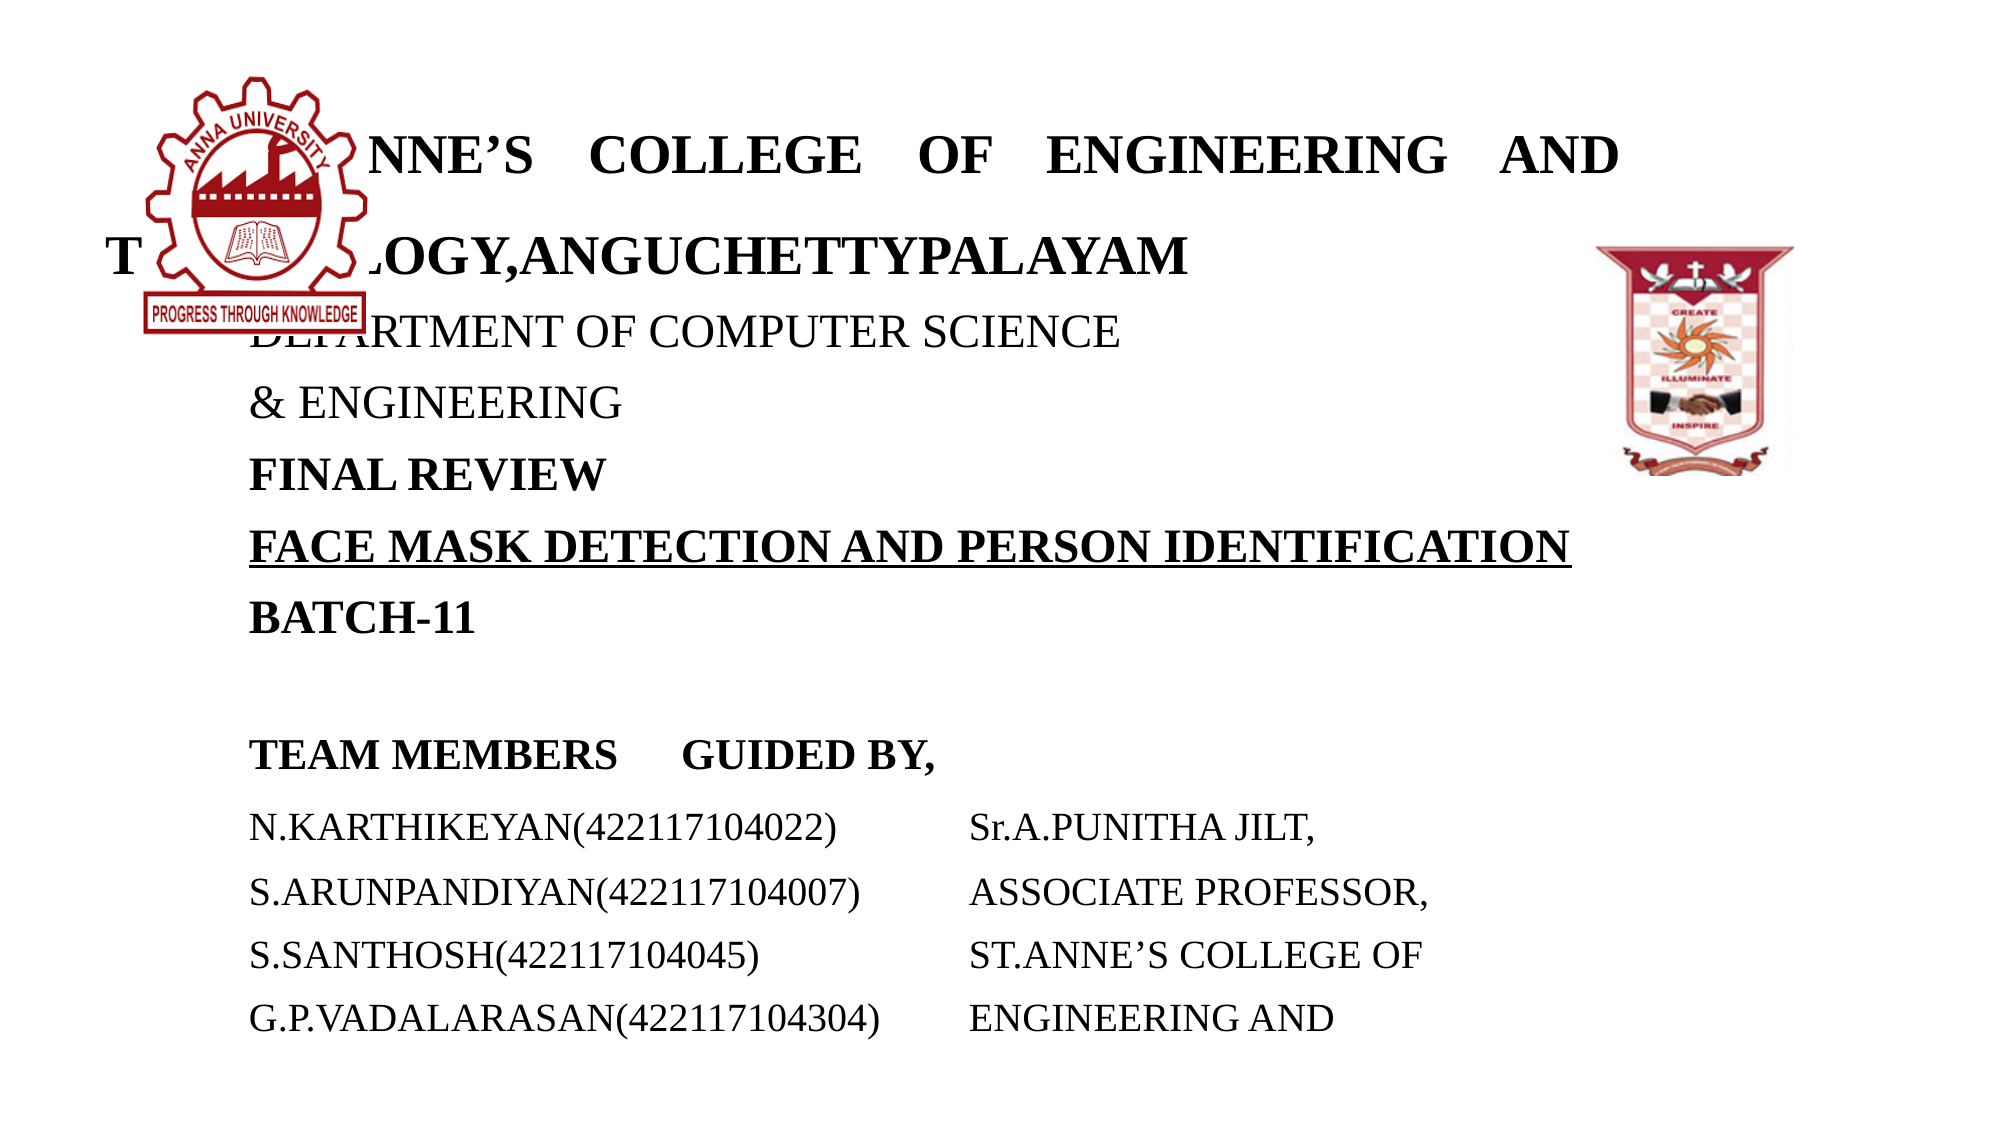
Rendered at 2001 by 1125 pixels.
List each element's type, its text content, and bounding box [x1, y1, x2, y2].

subtitle ST.ANNE’S COLLEGE OF ENGINEERING AND TECHNOLOGY,ANGUCHETTYPALAYAM DEPARTMENT OF COMPUTER SCIENCE & ENGINEERING FINAL REVIEW FACE MASK DETECTION AND PERSON IDENTIFICATION BATCH-11 TEAM MEMBERS GUIDED BY, N.KARTHIKEYAN(422117104022) Sr.A.PUNITHA JILT, S.ARUNPANDIYAN(422117104007) ASSOCIATE PROFESSOR, S.SANTHOSH(422117104045) ST.ANNE’S COLLEGE OF G.P.VADALARASAN(422117104304) ENGINEERING AND [90, 77, 1903, 1048]
picture [1593, 244, 1794, 476]
picture [142, 75, 369, 336]
